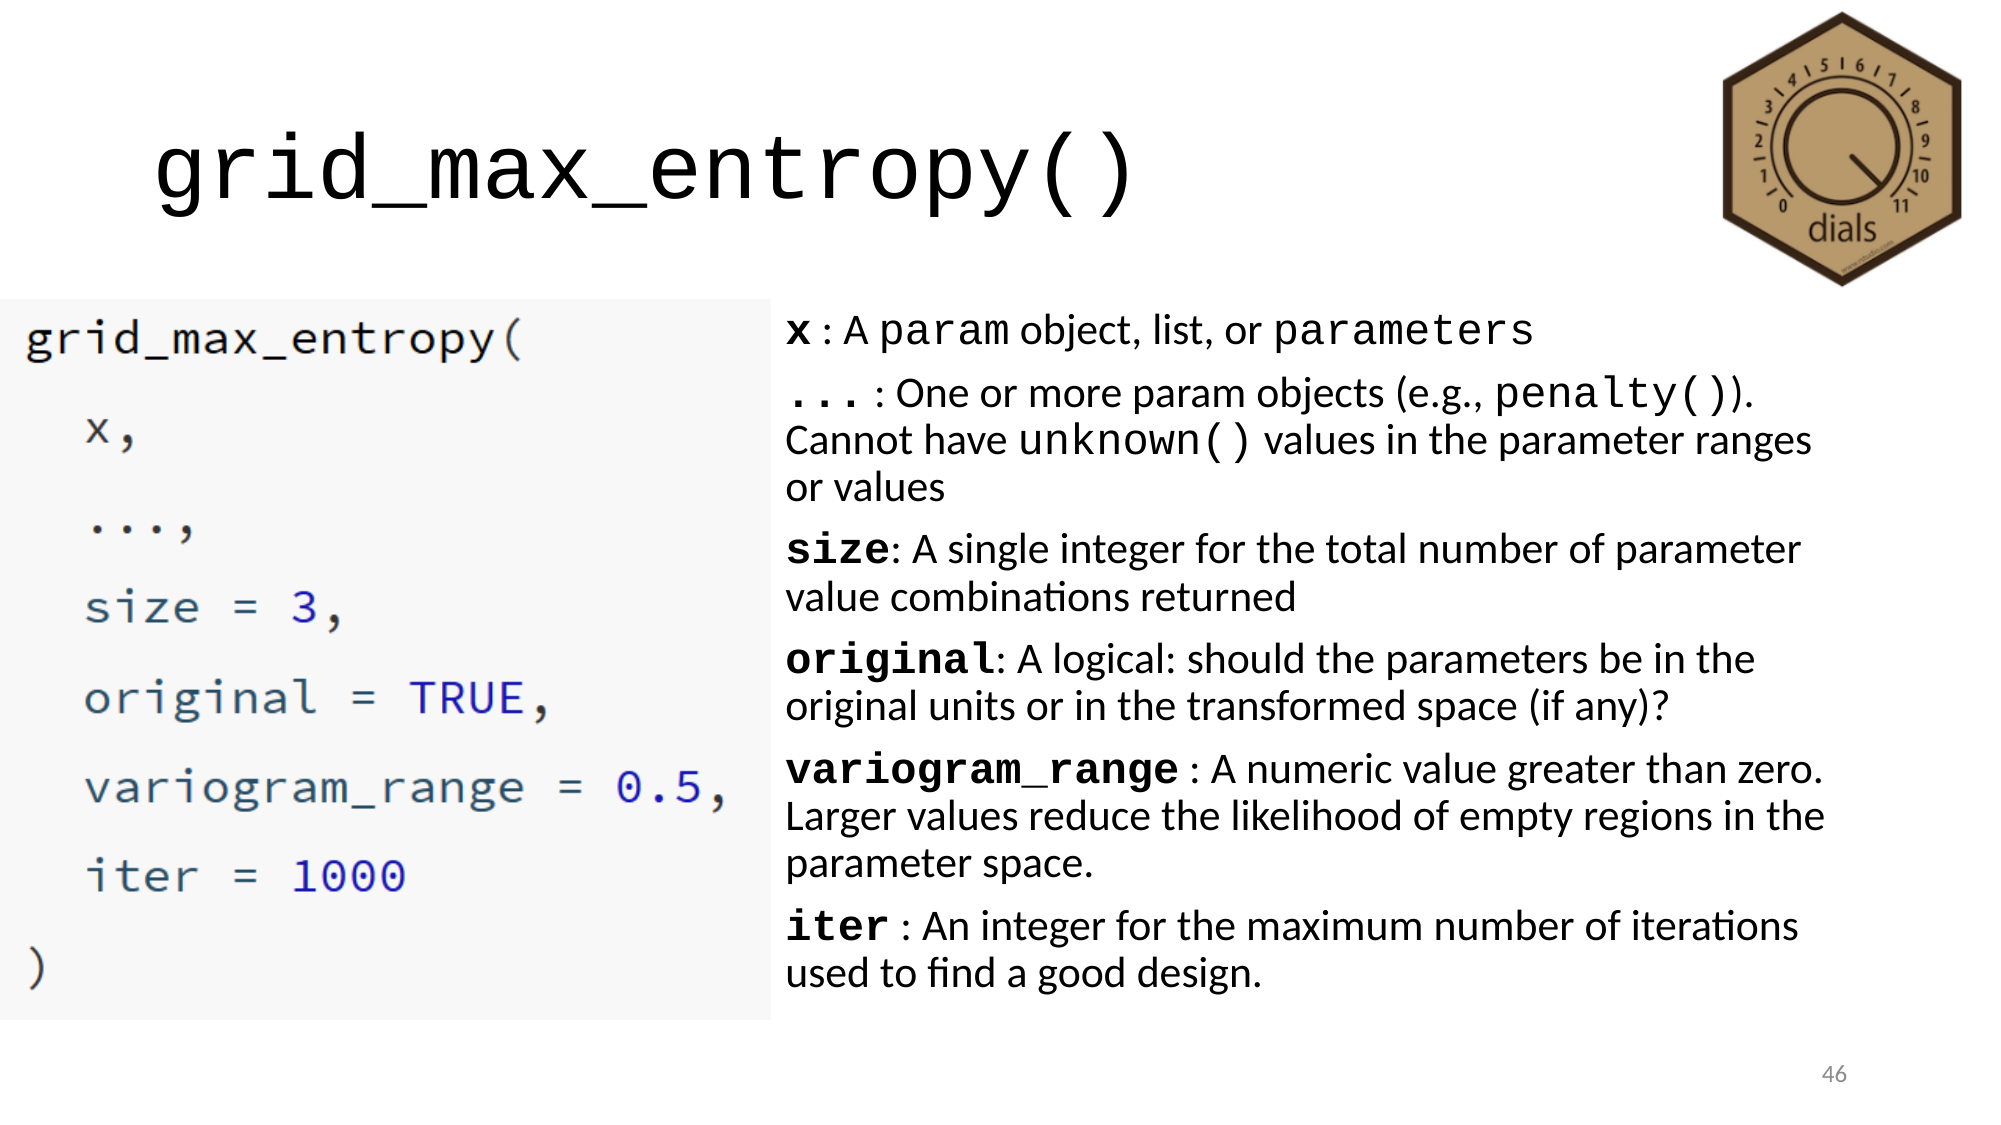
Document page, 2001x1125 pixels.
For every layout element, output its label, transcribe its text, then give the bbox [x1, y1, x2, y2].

picture [1682, 0, 2000, 300]
list x : A param object, list, or parameters ... : One or more param objects (e.g., penalty()). Cannot have unknown() values in the parameter ranges or values size: A single integer for the total number of parameter value combinations returned original: A logical: should the parameters be in the original units or in the transformed space (if any)? variogram_range : A numeric value greater than zero. Larger values reduce the likelihood of empty regions in the parameter space. iter : An integer for the maximum number of iterations used to find a good design. [771, 299, 1863, 1014]
title grid_max_entropy() [137, 59, 1682, 278]
picture [0, 299, 771, 1020]
slide_number 46 [1412, 1042, 1863, 1103]
